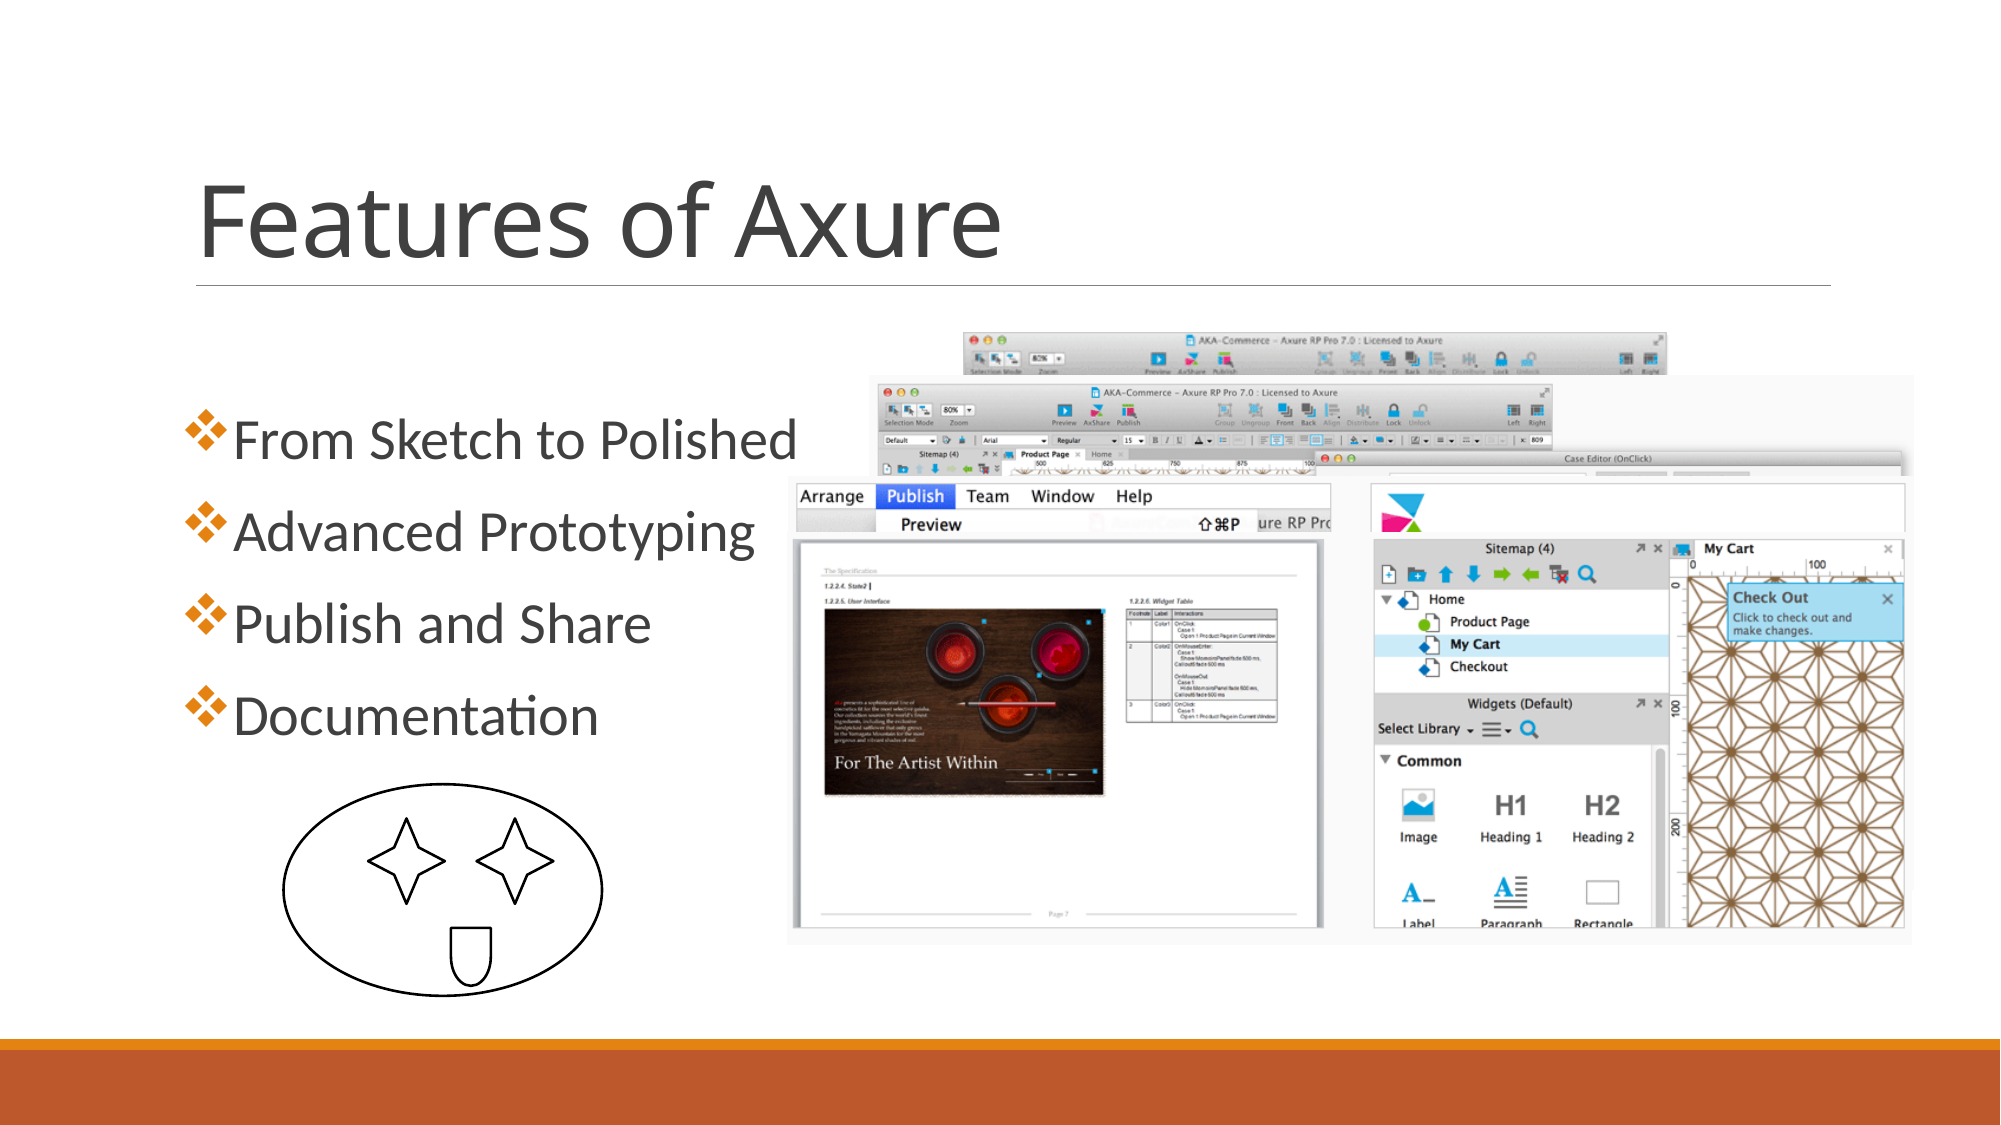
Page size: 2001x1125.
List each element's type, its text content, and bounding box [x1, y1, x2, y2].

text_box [282, 783, 603, 997]
picture [786, 331, 1915, 946]
title Features of Axure [180, 47, 1830, 285]
list From Sketch to Polished Advanced Prototyping Publish and Share Documentation [180, 302, 1830, 963]
